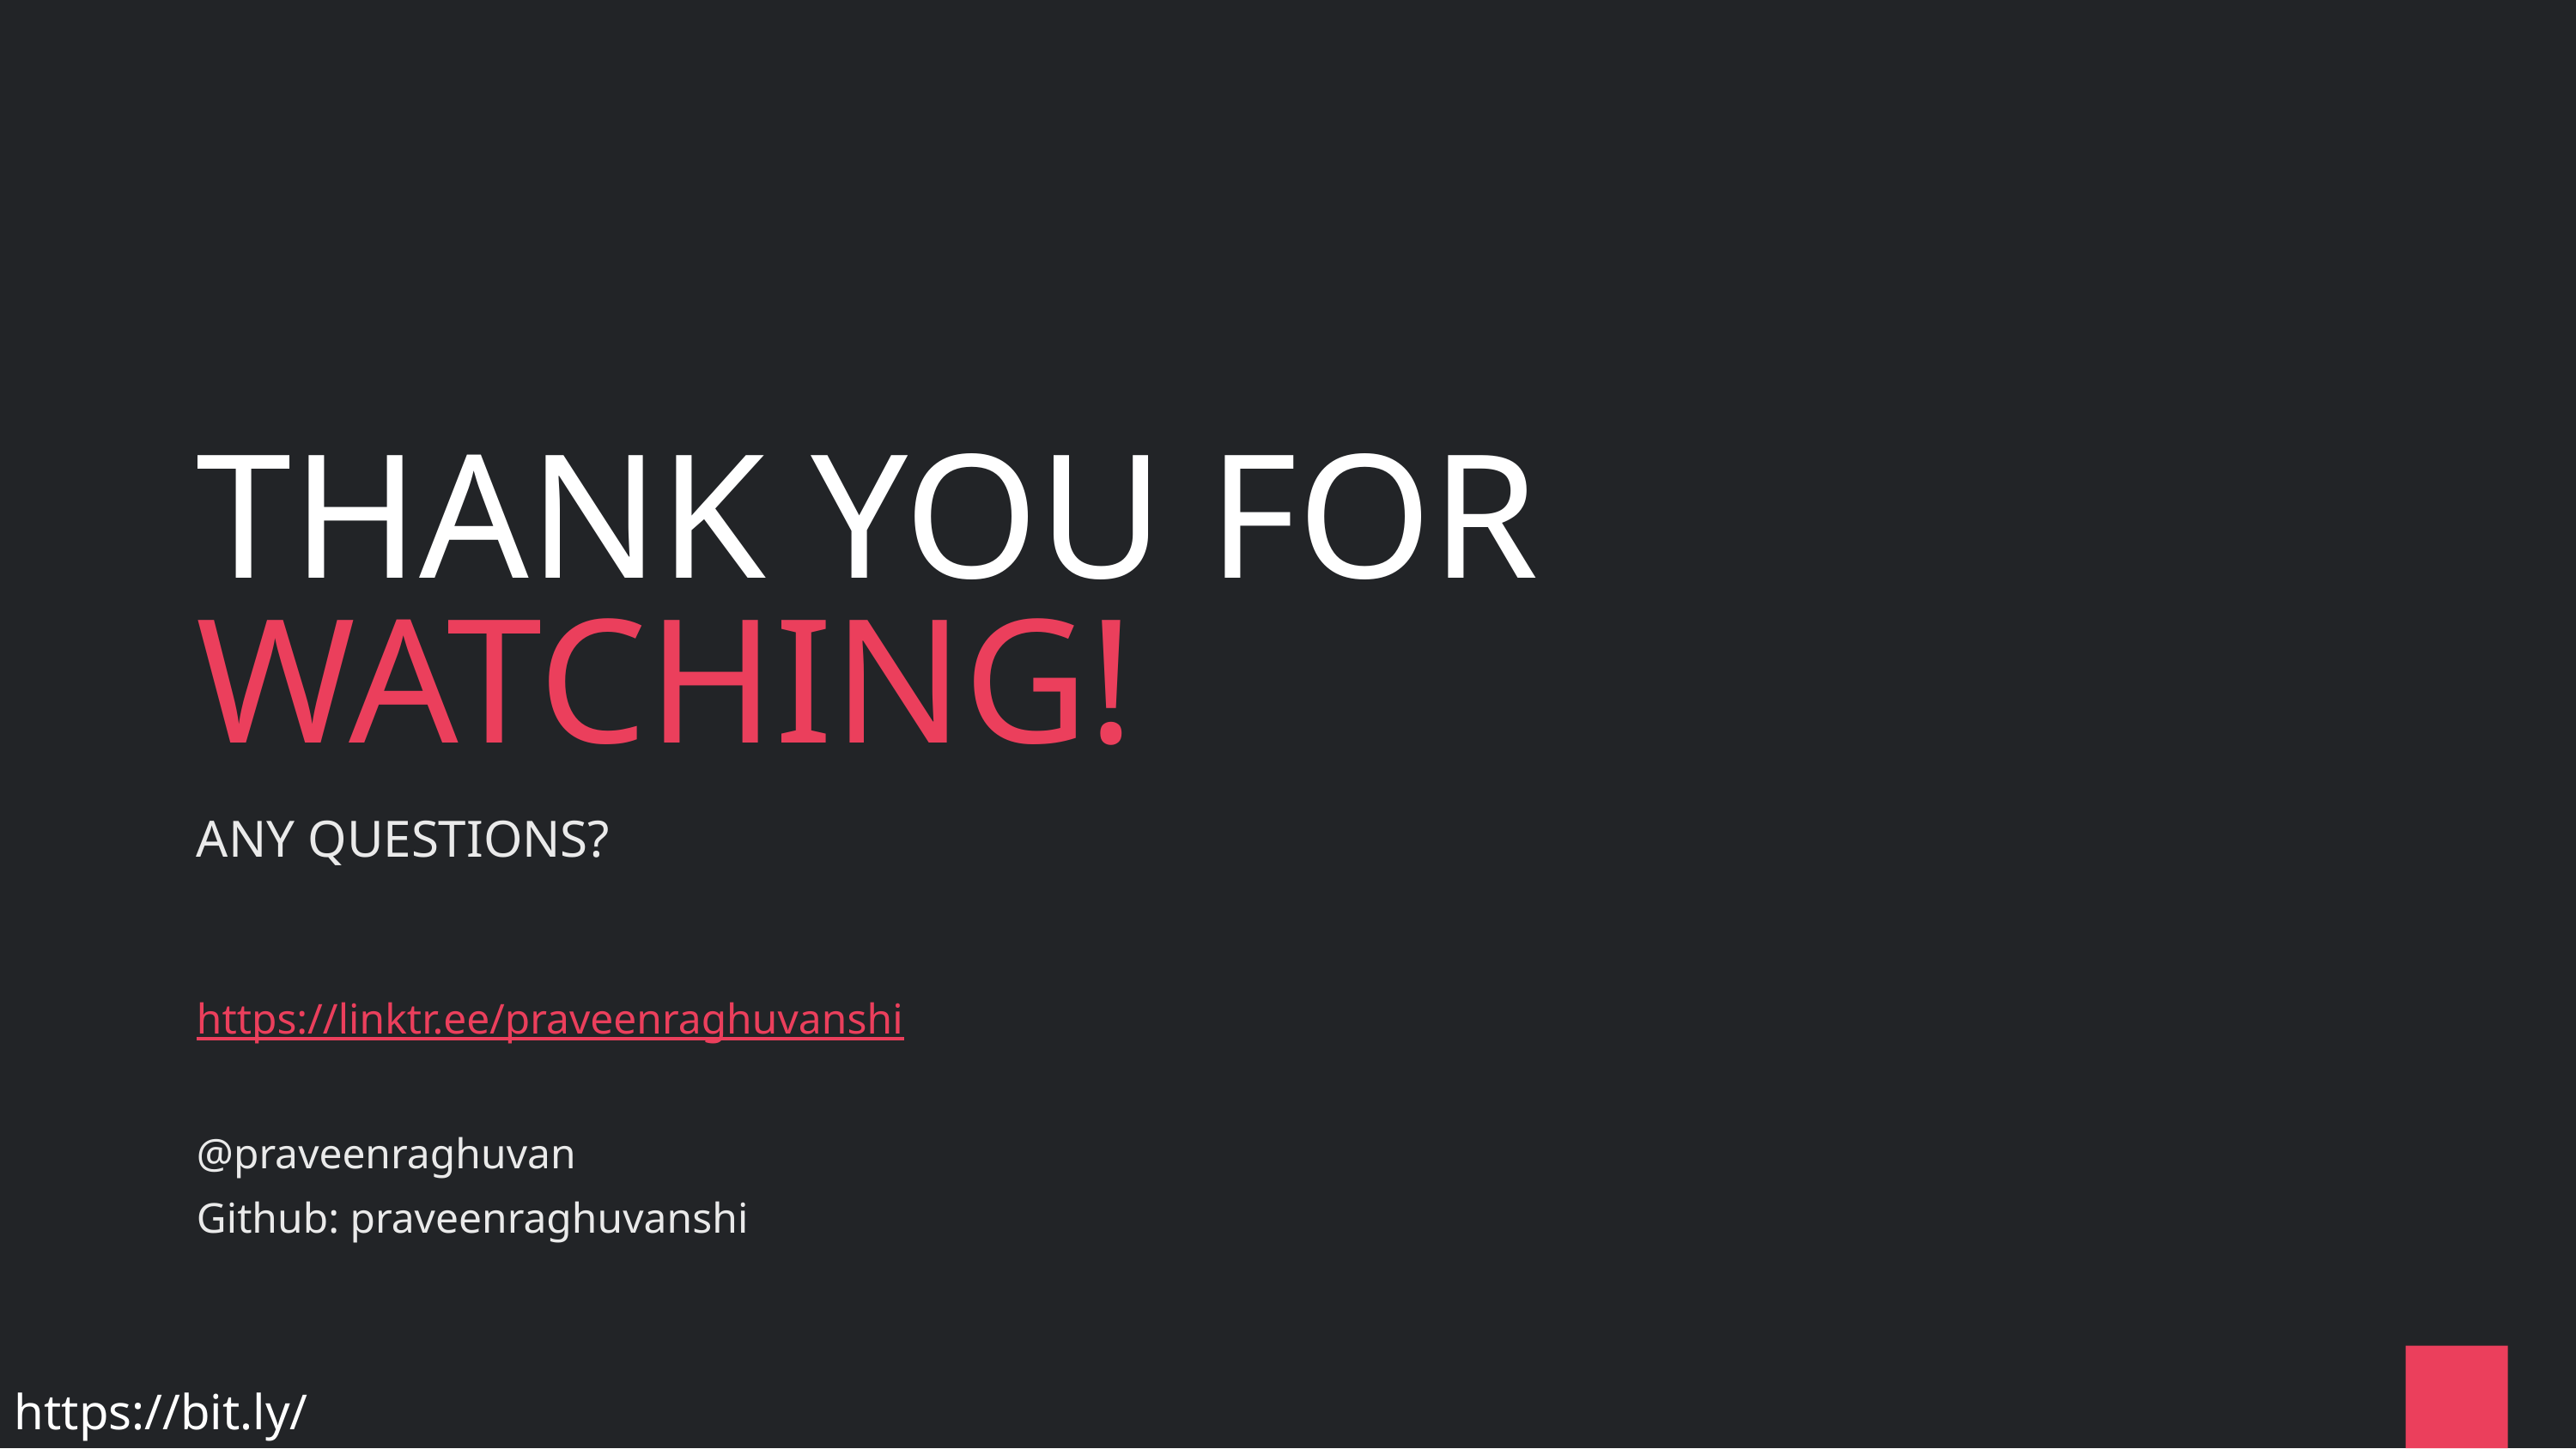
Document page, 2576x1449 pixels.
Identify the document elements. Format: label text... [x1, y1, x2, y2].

list https://linktr.ee/praveenraghuvanshi @praveenraghuvan Github: praveenraghuvanshi [183, 967, 1319, 1248]
list ANY QUESTIONS? [183, 782, 2392, 892]
text_box https://bit.ly/3MdUs0G [2, 1374, 537, 1449]
title THANK YOU FOR WATCHING! [183, 102, 2392, 782]
